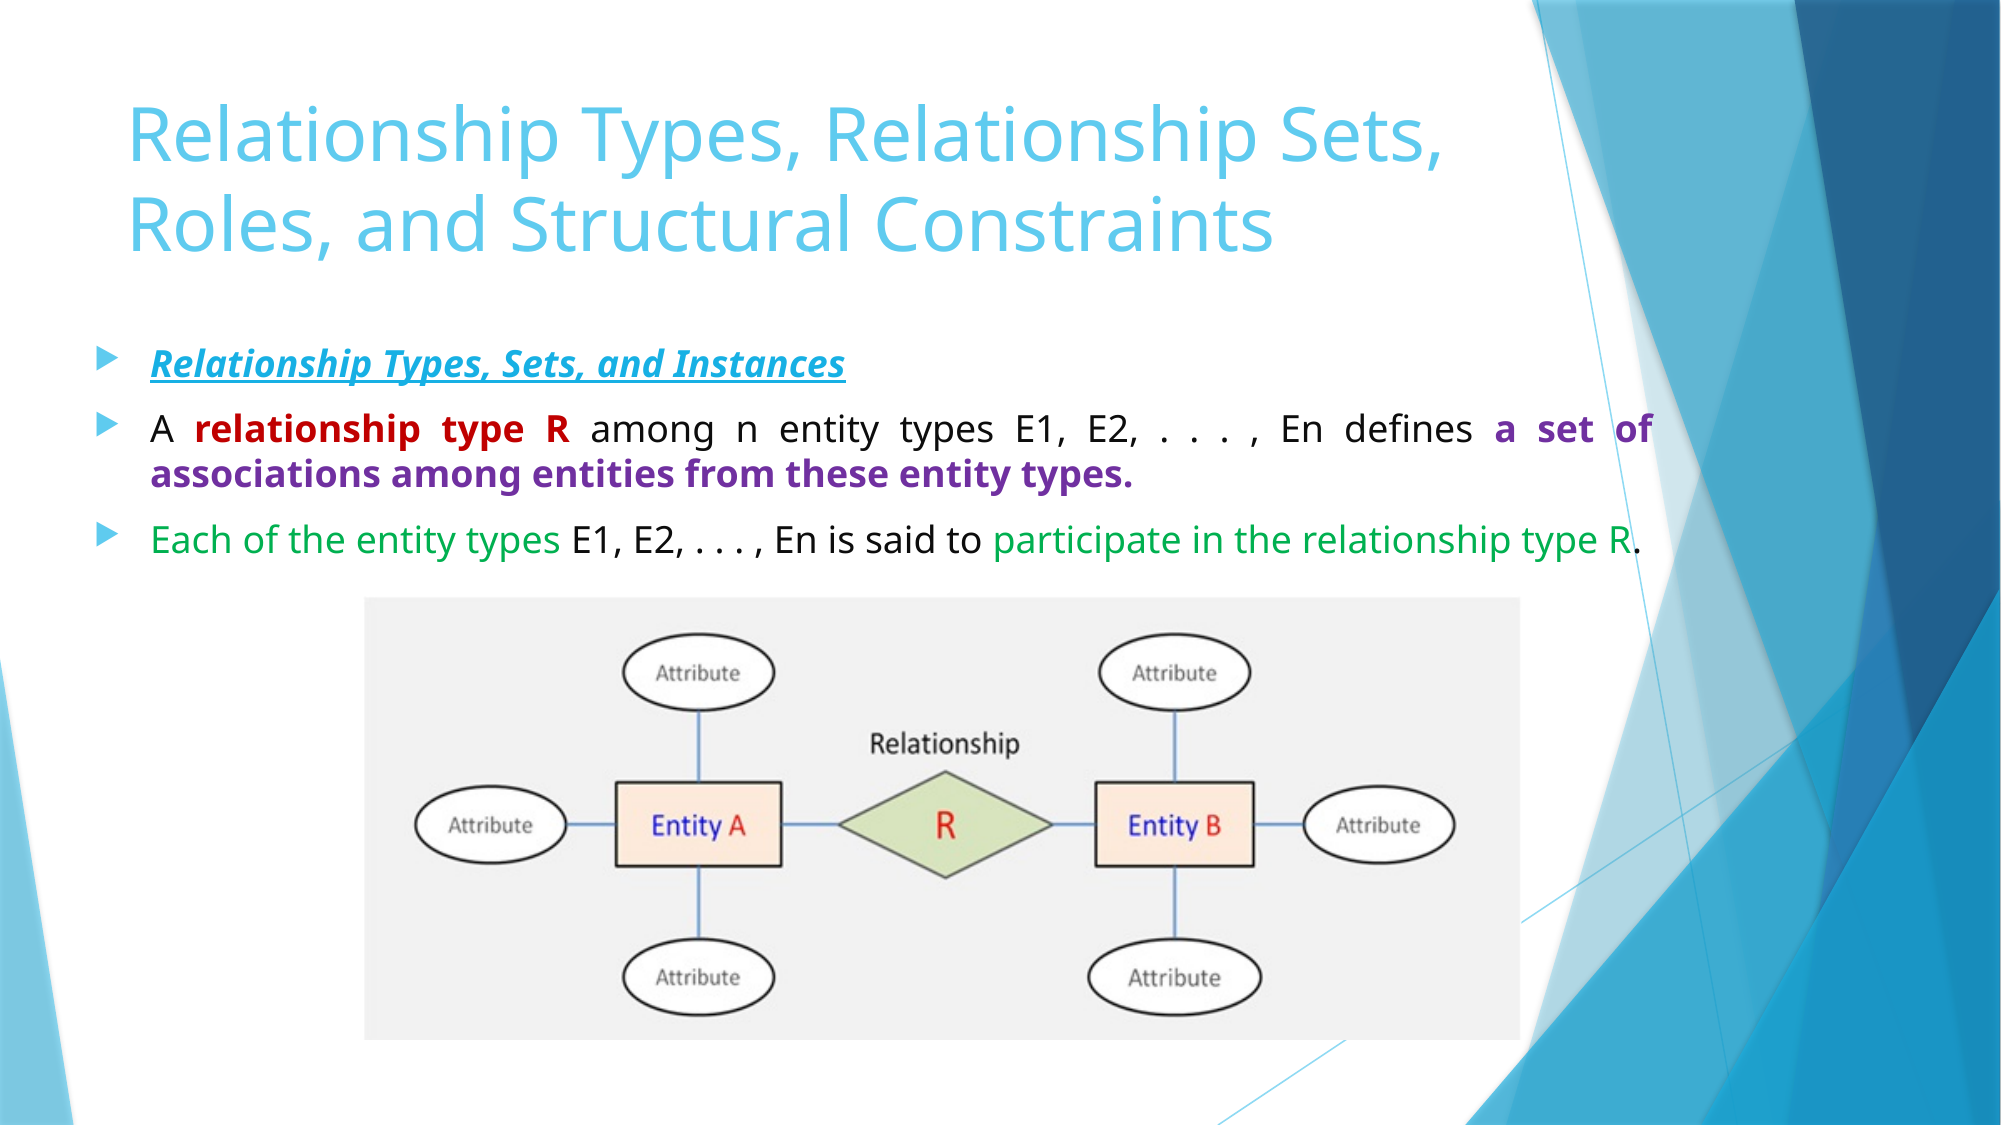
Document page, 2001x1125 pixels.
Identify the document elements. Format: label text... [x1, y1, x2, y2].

picture [362, 596, 1522, 1040]
list Relationship Types, Sets, and Instances A relationship type R among n entity types E1, E2, . . . , En defines a set of associations among entities from these entity types. Each of the entity types E1, E2, . . . , En is said to participate in the relationship type R. [78, 266, 1668, 1069]
title Relationship Types, Relationship Sets, Roles, and Structural Constraints [111, 79, 1522, 266]
